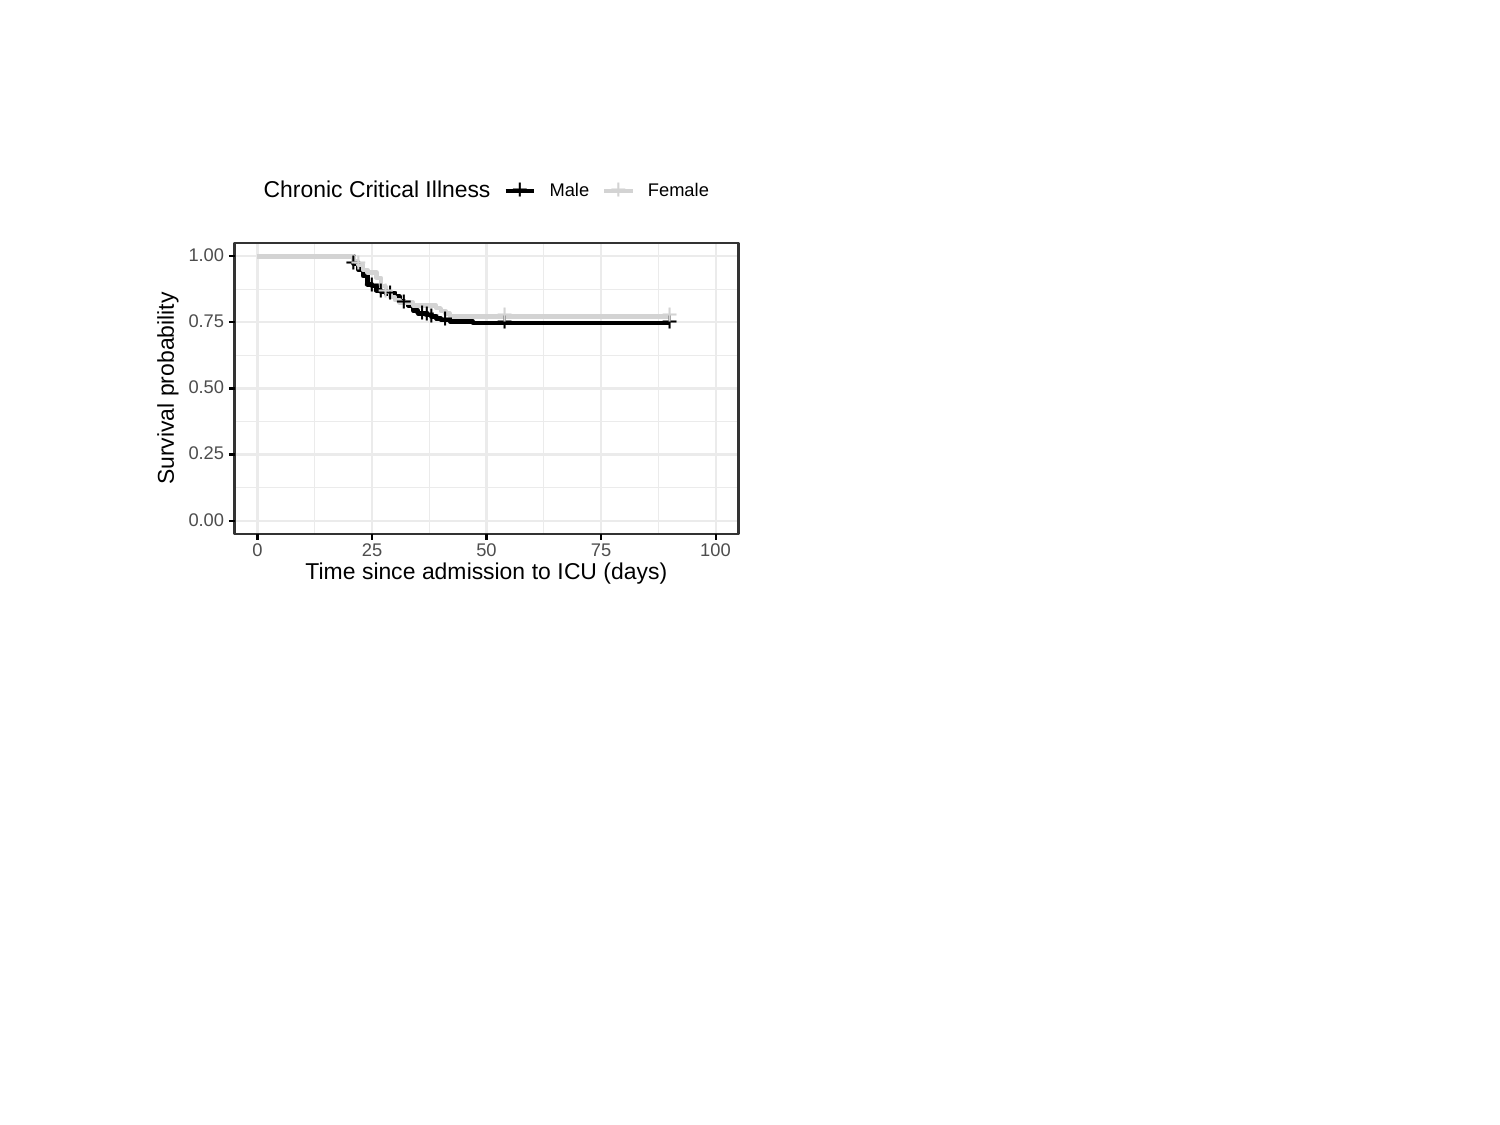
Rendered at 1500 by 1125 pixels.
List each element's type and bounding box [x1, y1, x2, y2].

text_box [149, 149, 751, 601]
